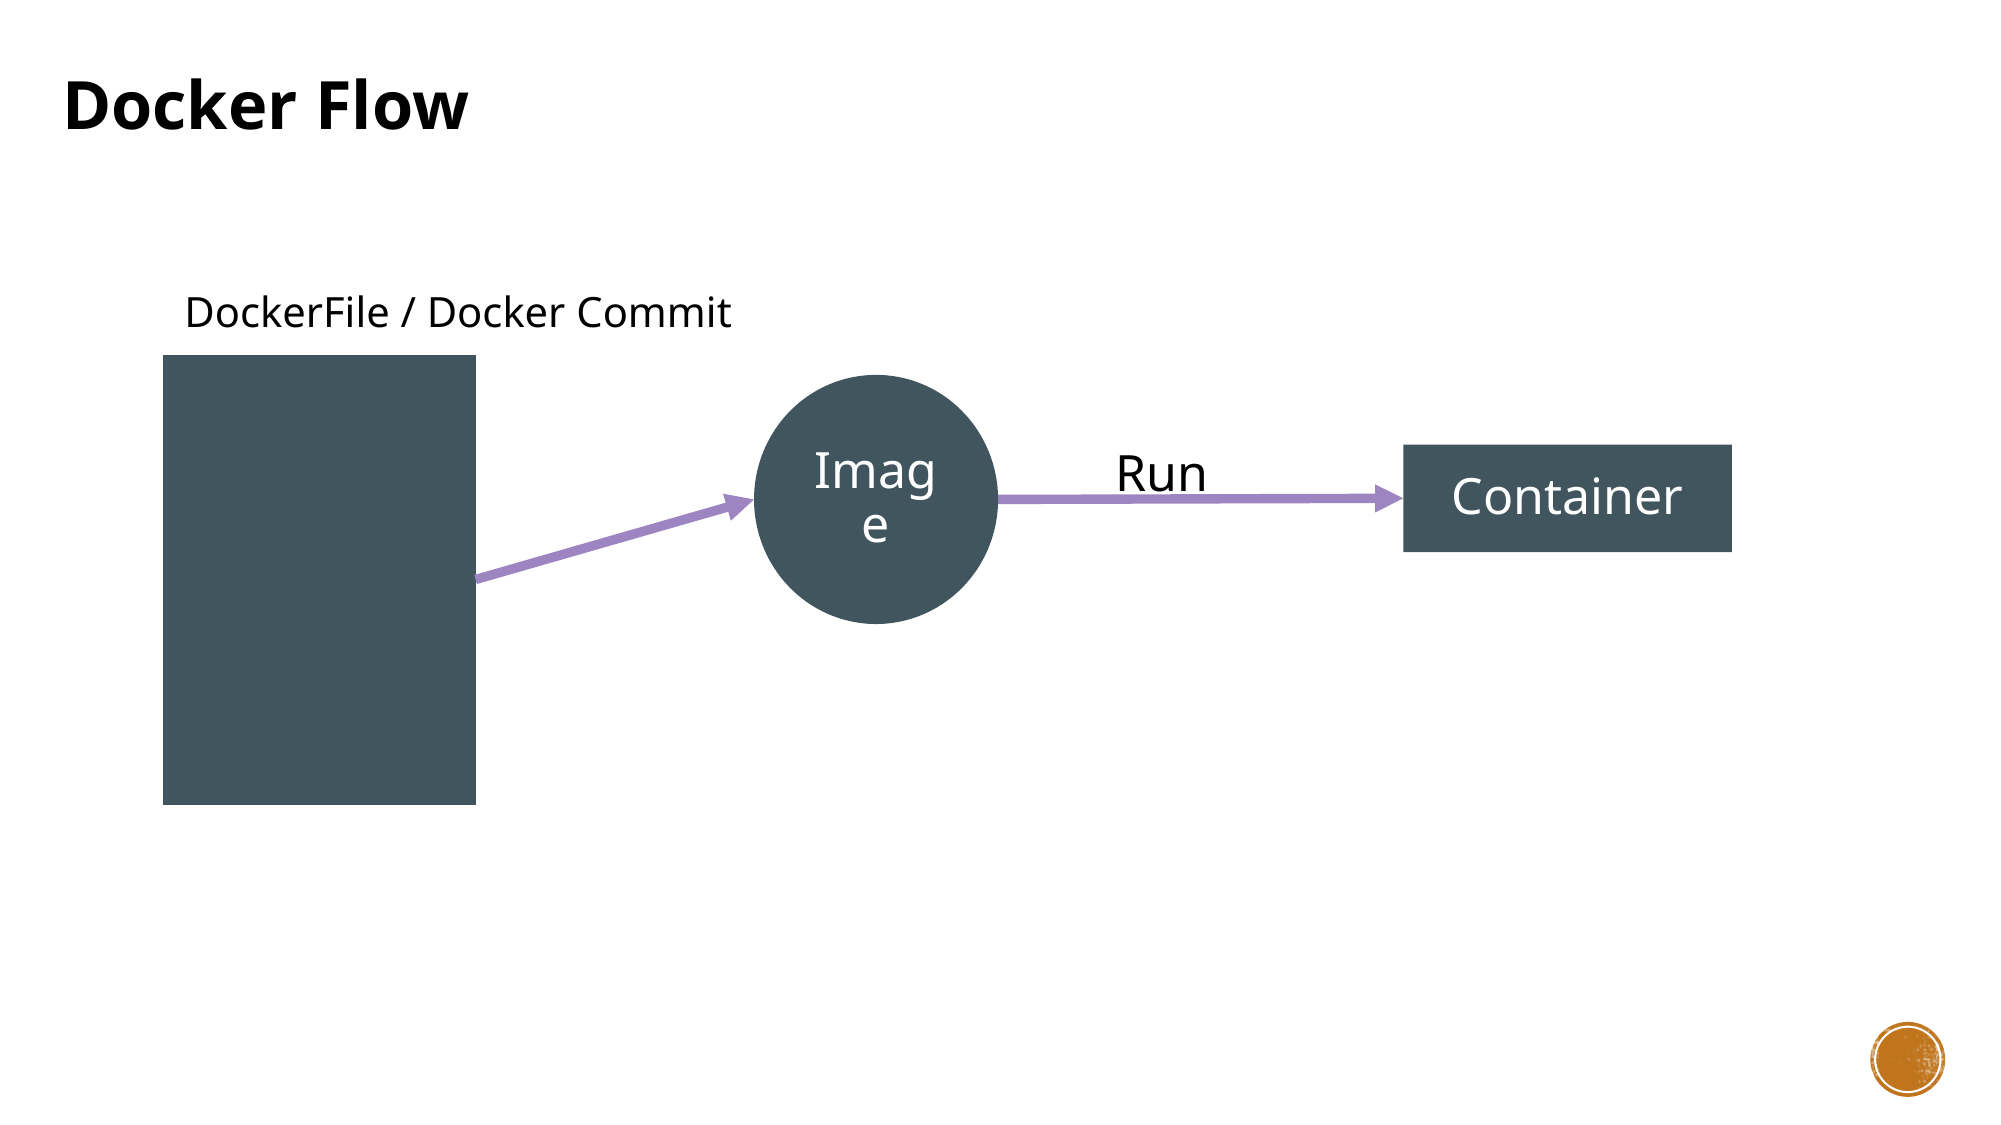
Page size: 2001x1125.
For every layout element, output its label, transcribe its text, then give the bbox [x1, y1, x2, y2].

text_box Docker Flow [47, 64, 1873, 169]
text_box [164, 292, 1731, 803]
